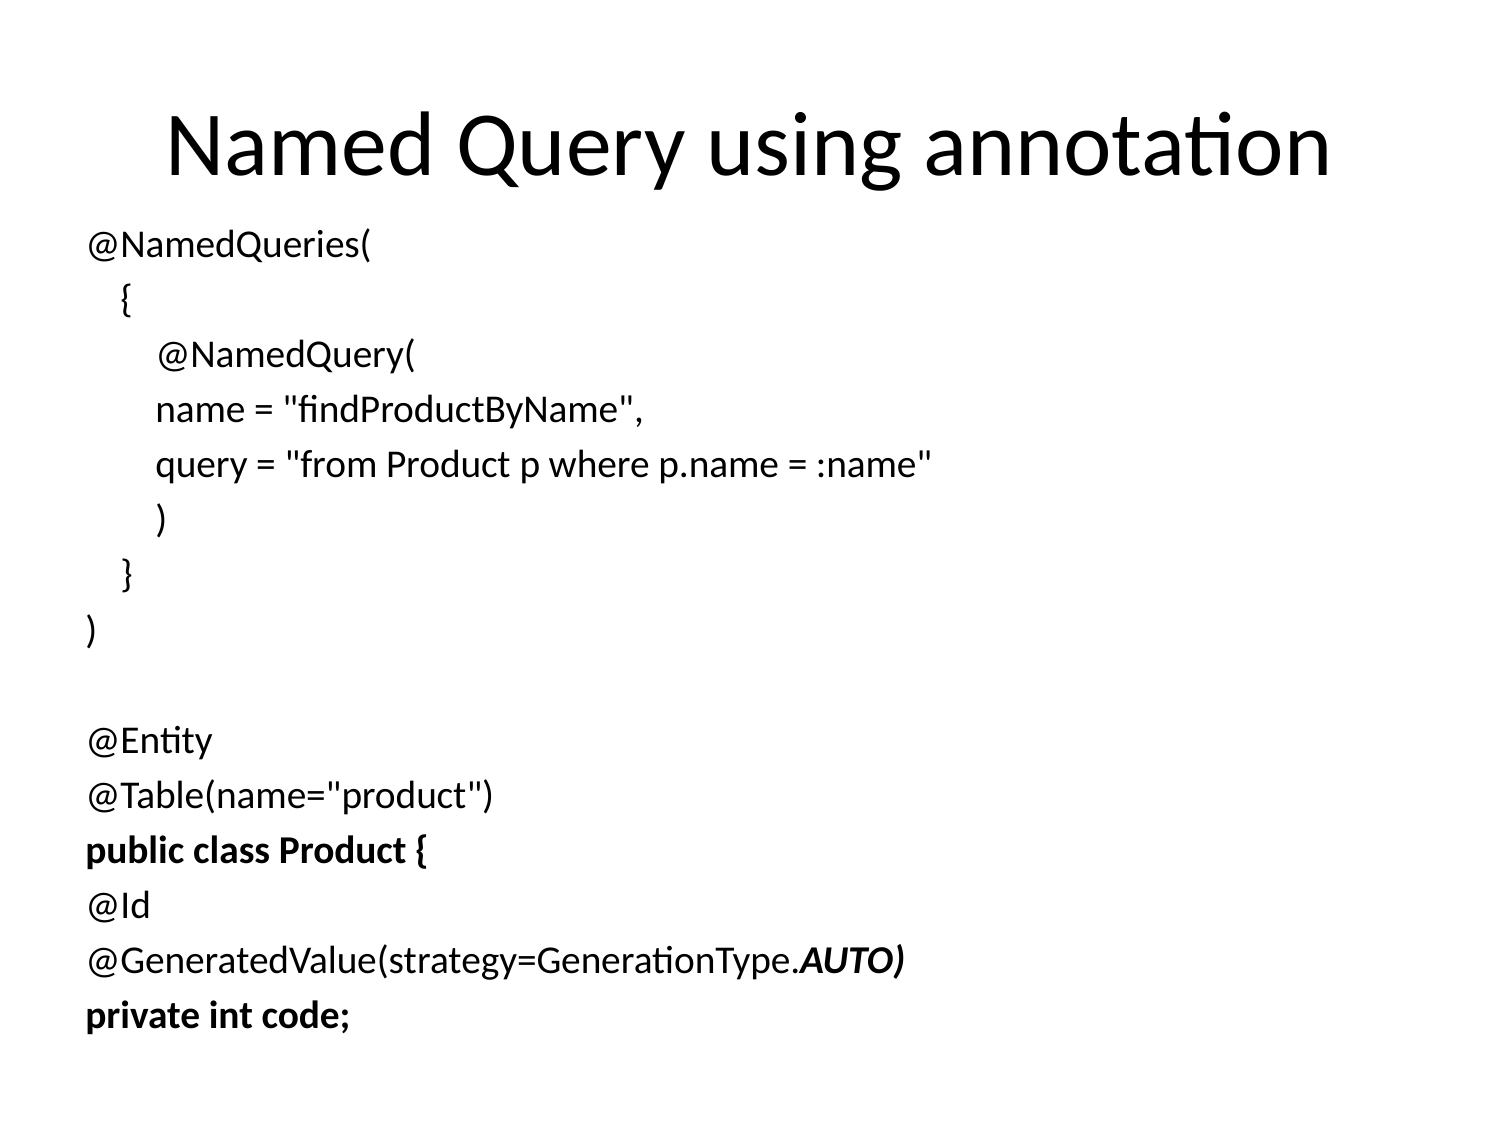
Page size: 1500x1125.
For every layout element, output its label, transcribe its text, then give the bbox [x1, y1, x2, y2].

list @NamedQueries( { @NamedQuery( name = "findProductByName", query = "from Product p where p.name = :name" ) } ) @Entity @Table(name="product") public class Product { @Id @GeneratedValue(strategy=GenerationType.AUTO) private int code; [70, 210, 1425, 1055]
title Named Query using annotation [75, 45, 1425, 210]
